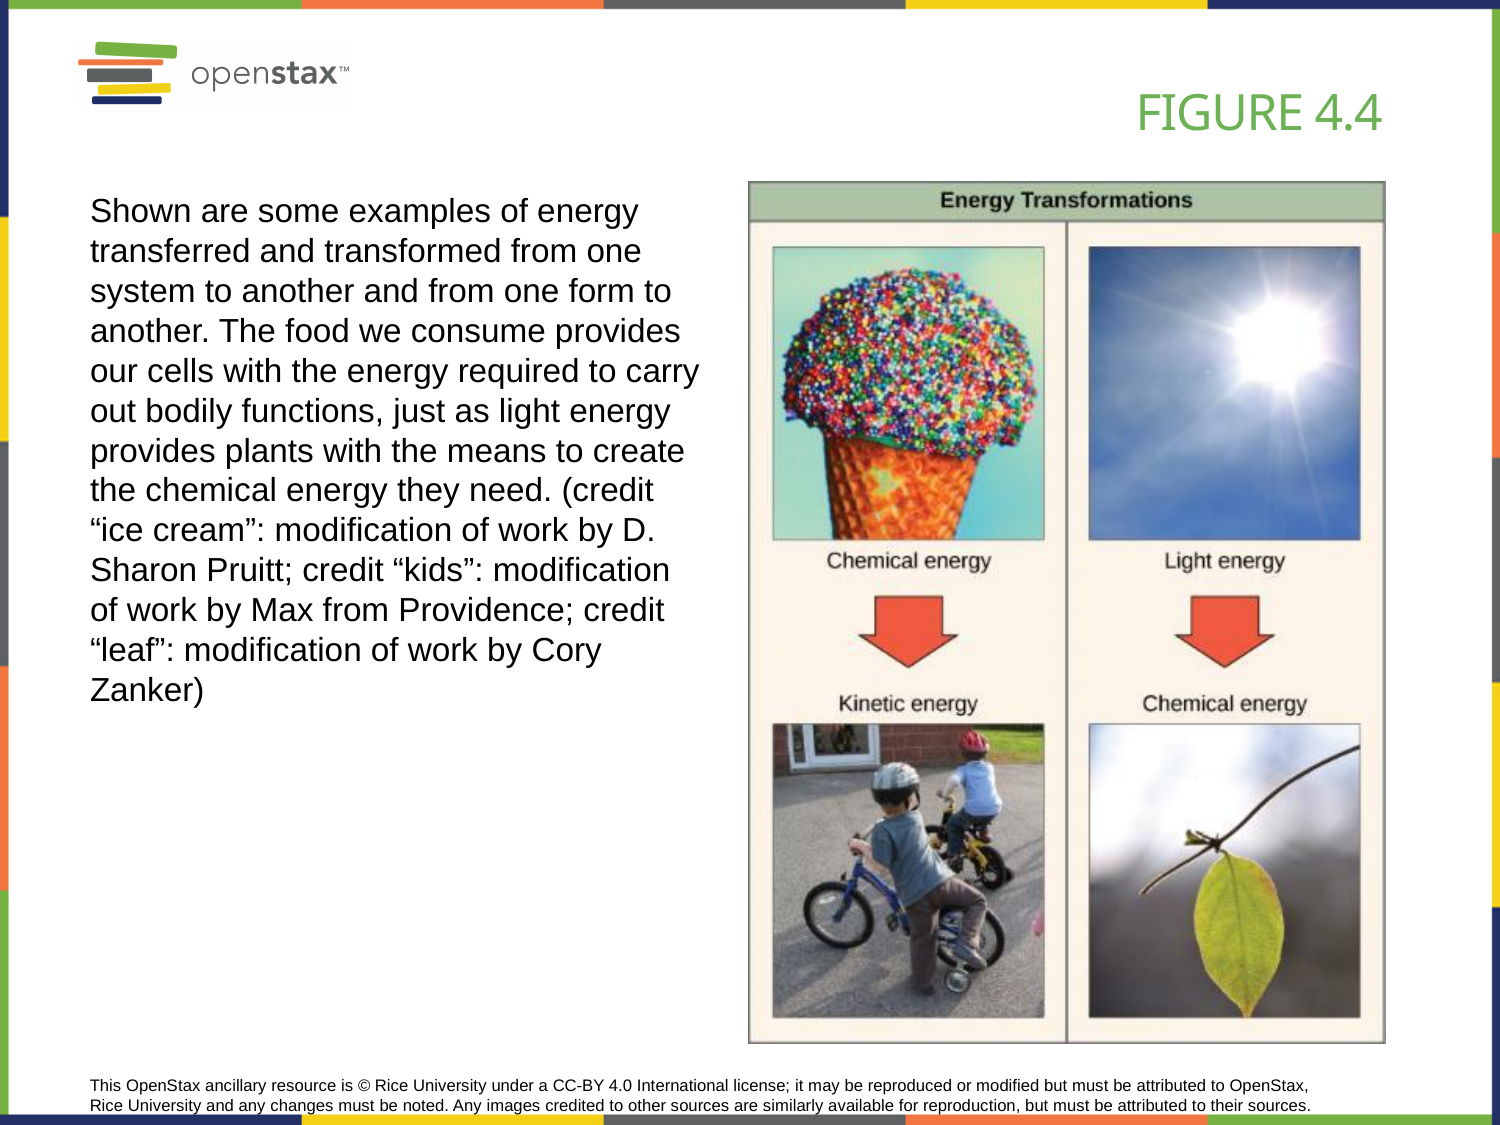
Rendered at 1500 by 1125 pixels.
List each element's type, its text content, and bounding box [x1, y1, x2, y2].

title Figure 4.4 [75, 39, 1398, 148]
text_box This OpenStax ancillary resource is © Rice University under a CC-BY 4.0 International license; it may be reproduced or modified but must be attributed to OpenStax, Rice University and any changes must be noted. Any images credited to other sources are similarly available for reproduction, but must be attributed to their sources. [75, 1067, 1336, 1114]
picture [0, 0, 1500, 1125]
list Shown are some examples of energy transferred and transformed from one system to another and from one form to another. The food we consume provides our cells with the energy required to carry out bodily functions, just as light energy provides plants with the means to create the chemical energy they need. (credit “ice cream”: modification of work by D. Sharon Pruitt; credit “kids”: modification of work by Max from Providence; credit “leaf”: modification of work by Cory Zanker) [75, 181, 717, 1045]
